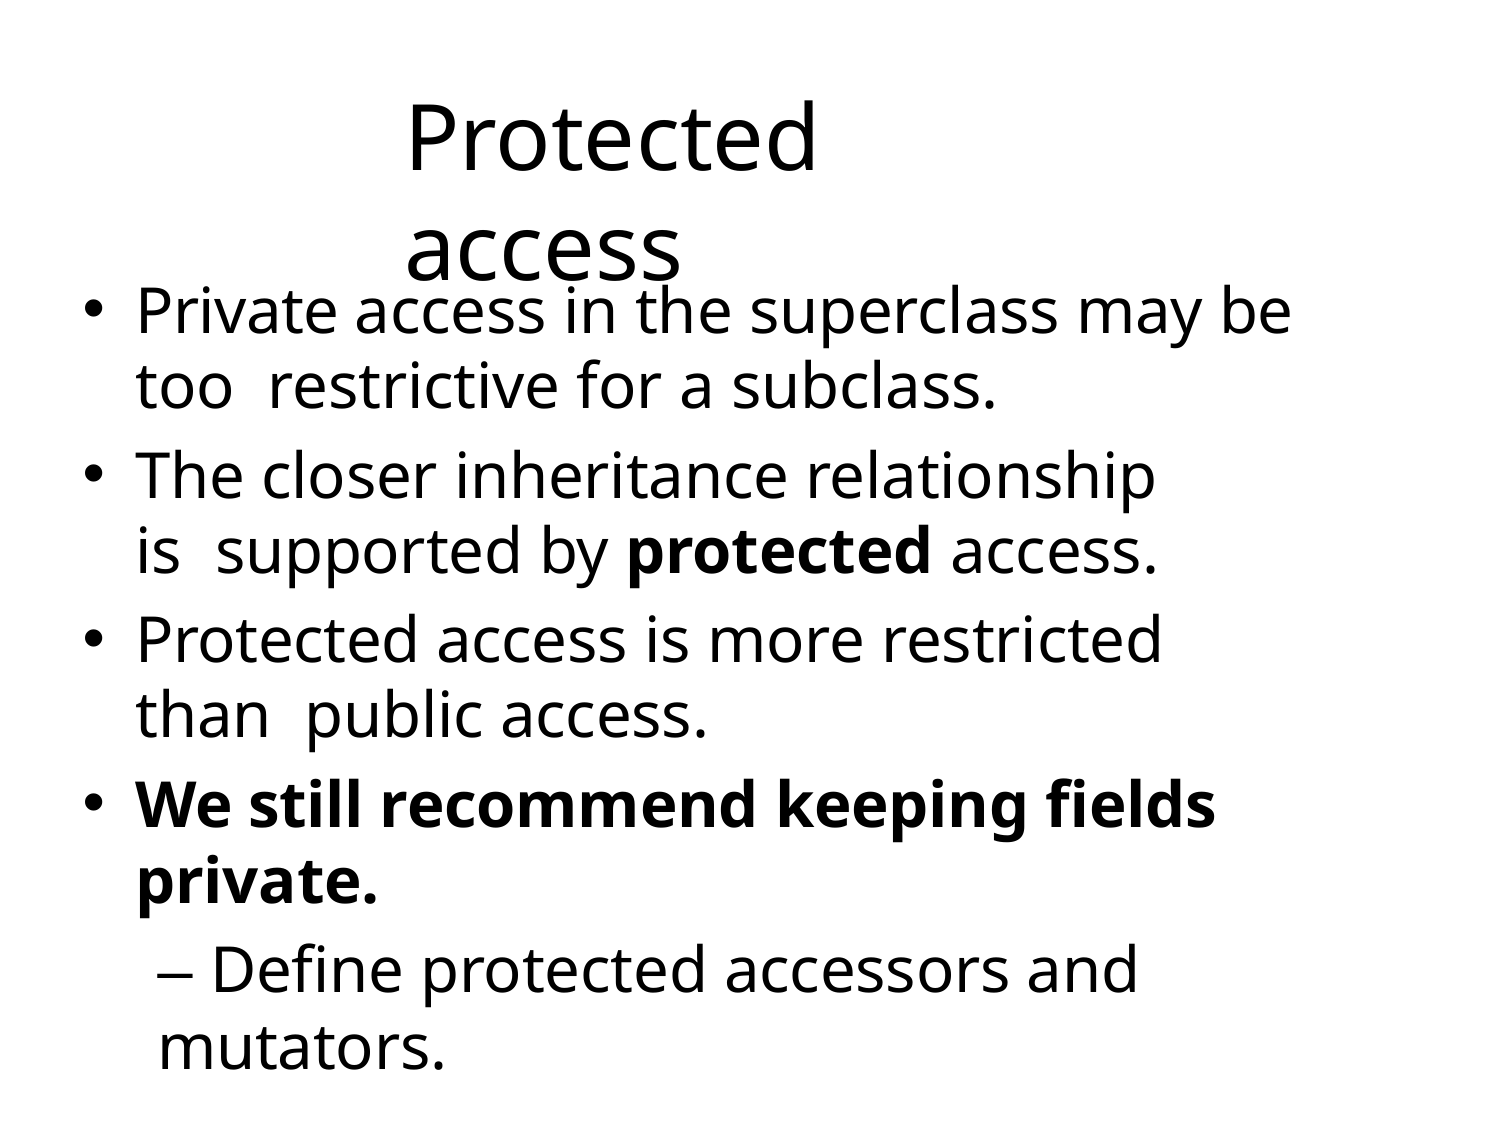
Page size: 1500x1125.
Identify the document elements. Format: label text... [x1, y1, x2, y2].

title Protected access [402, 77, 1098, 265]
text_box Private access in the superclass may be too restrictive for a subclass. The closer inheritance relationship is supported by protected access. Protected access is more restricted than public access. We still recommend keeping fields private. – Define protected accessors and mutators. [80, 265, 1413, 1082]
